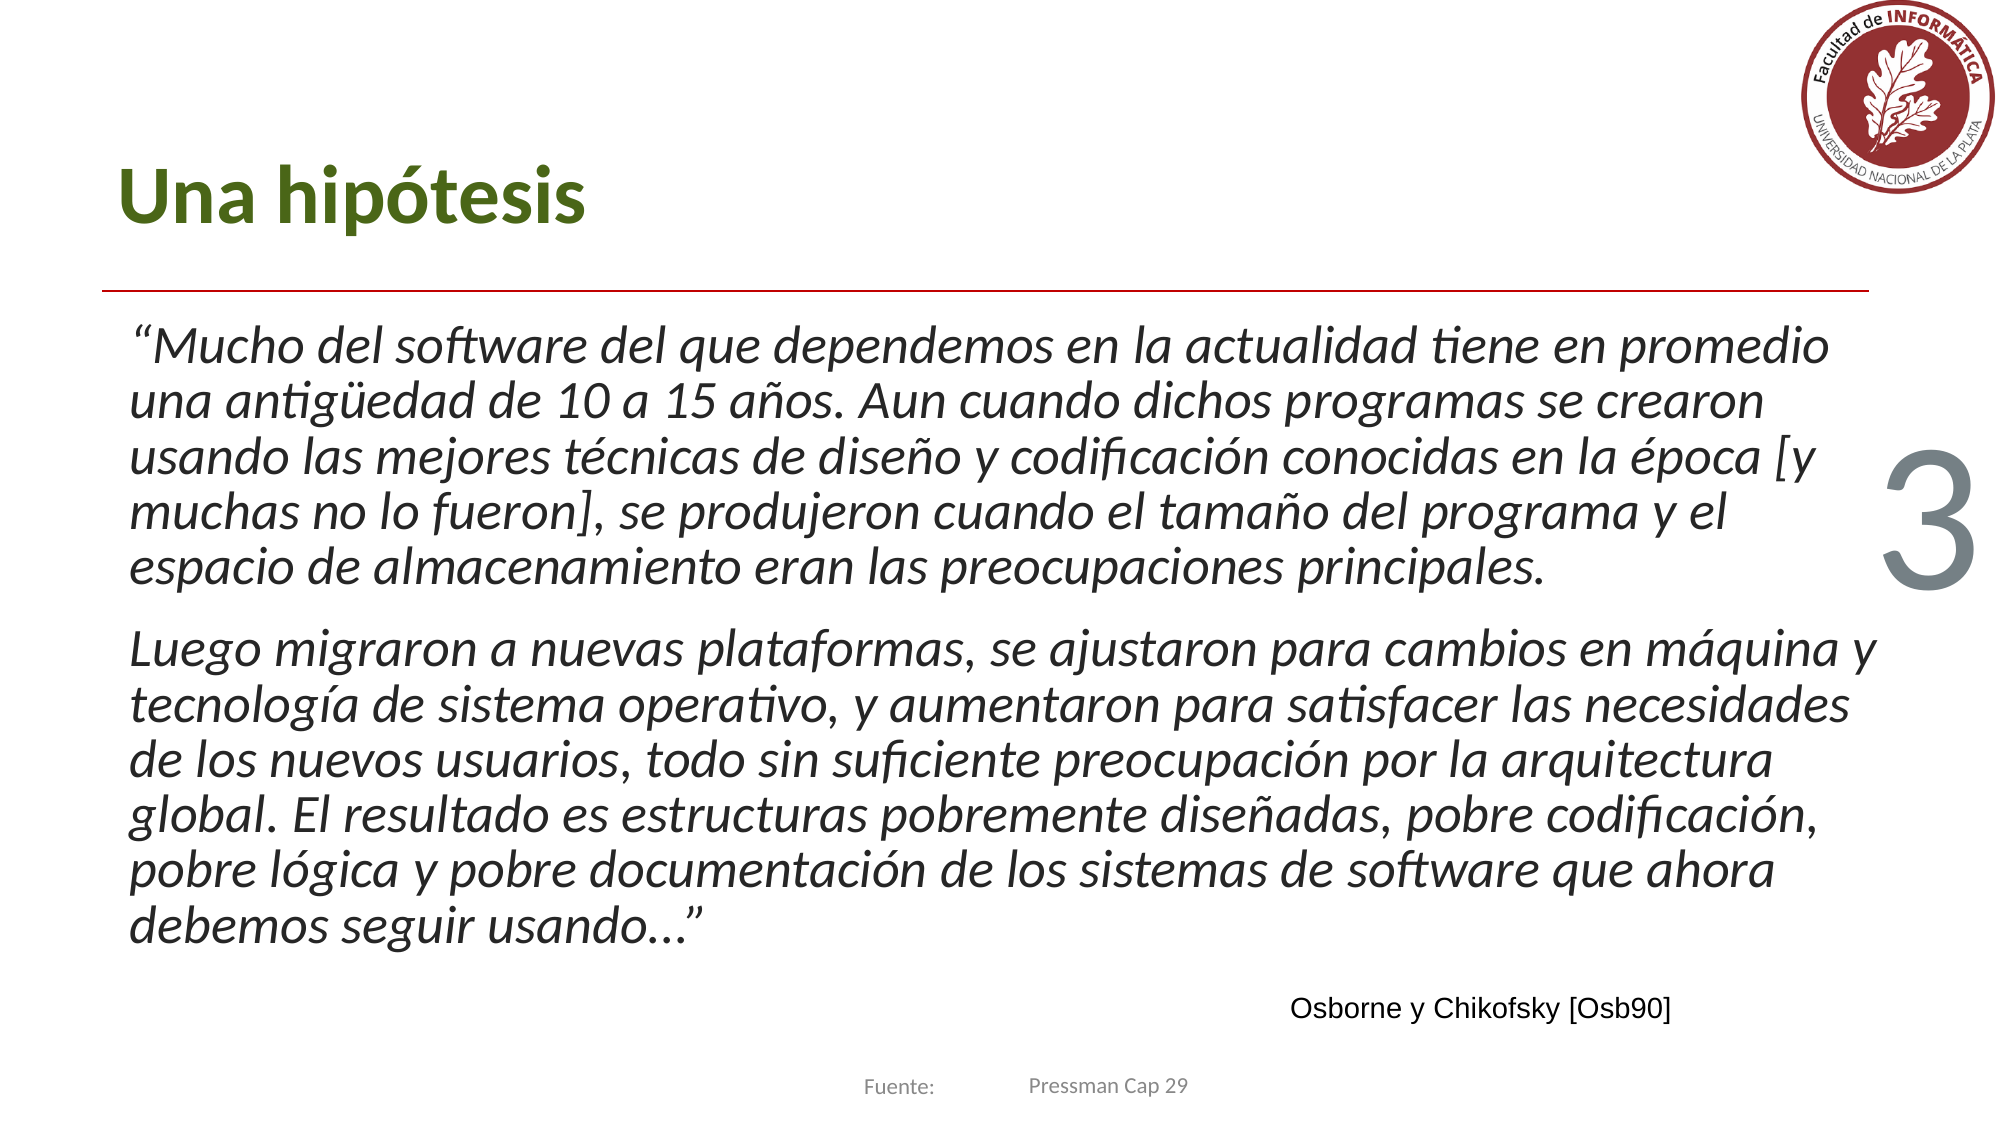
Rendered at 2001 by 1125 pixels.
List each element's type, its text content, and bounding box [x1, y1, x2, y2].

slide_number 3 [1921, 467, 1998, 640]
picture [1801, 0, 2000, 195]
text_box Osborne y Chikofsky [Osb90] [1275, 981, 2000, 1032]
title Una hipótesis [102, 105, 1747, 291]
list Pressman Cap 29 [976, 1067, 1332, 1118]
list “Mucho del software del que dependemos en la actualidad tiene en promedio una antigüedad de 10 a 15 años. Aun cuando dichos programas se crearon usando las mejores técnicas de diseño y codificación conocidas en la época [y muchas no lo fueron], se produjeron cuando el tamaño del programa y el espacio de almacenamiento eran las preocupaciones principales. Luego migraron a nuevas plataformas, se ajustaron para cambios en máquina y tecnología de sistema operativo, y aumentaron para satisfacer las necesidades de los nuevos usuarios, todo sin suficiente preocupación por la arquitectura global. El resultado es estructuras pobremente diseñadas, pobre codificación, pobre lógica y pobre documentación de los sistemas de software que ahora debemos seguir usando...” [102, 312, 1921, 1047]
